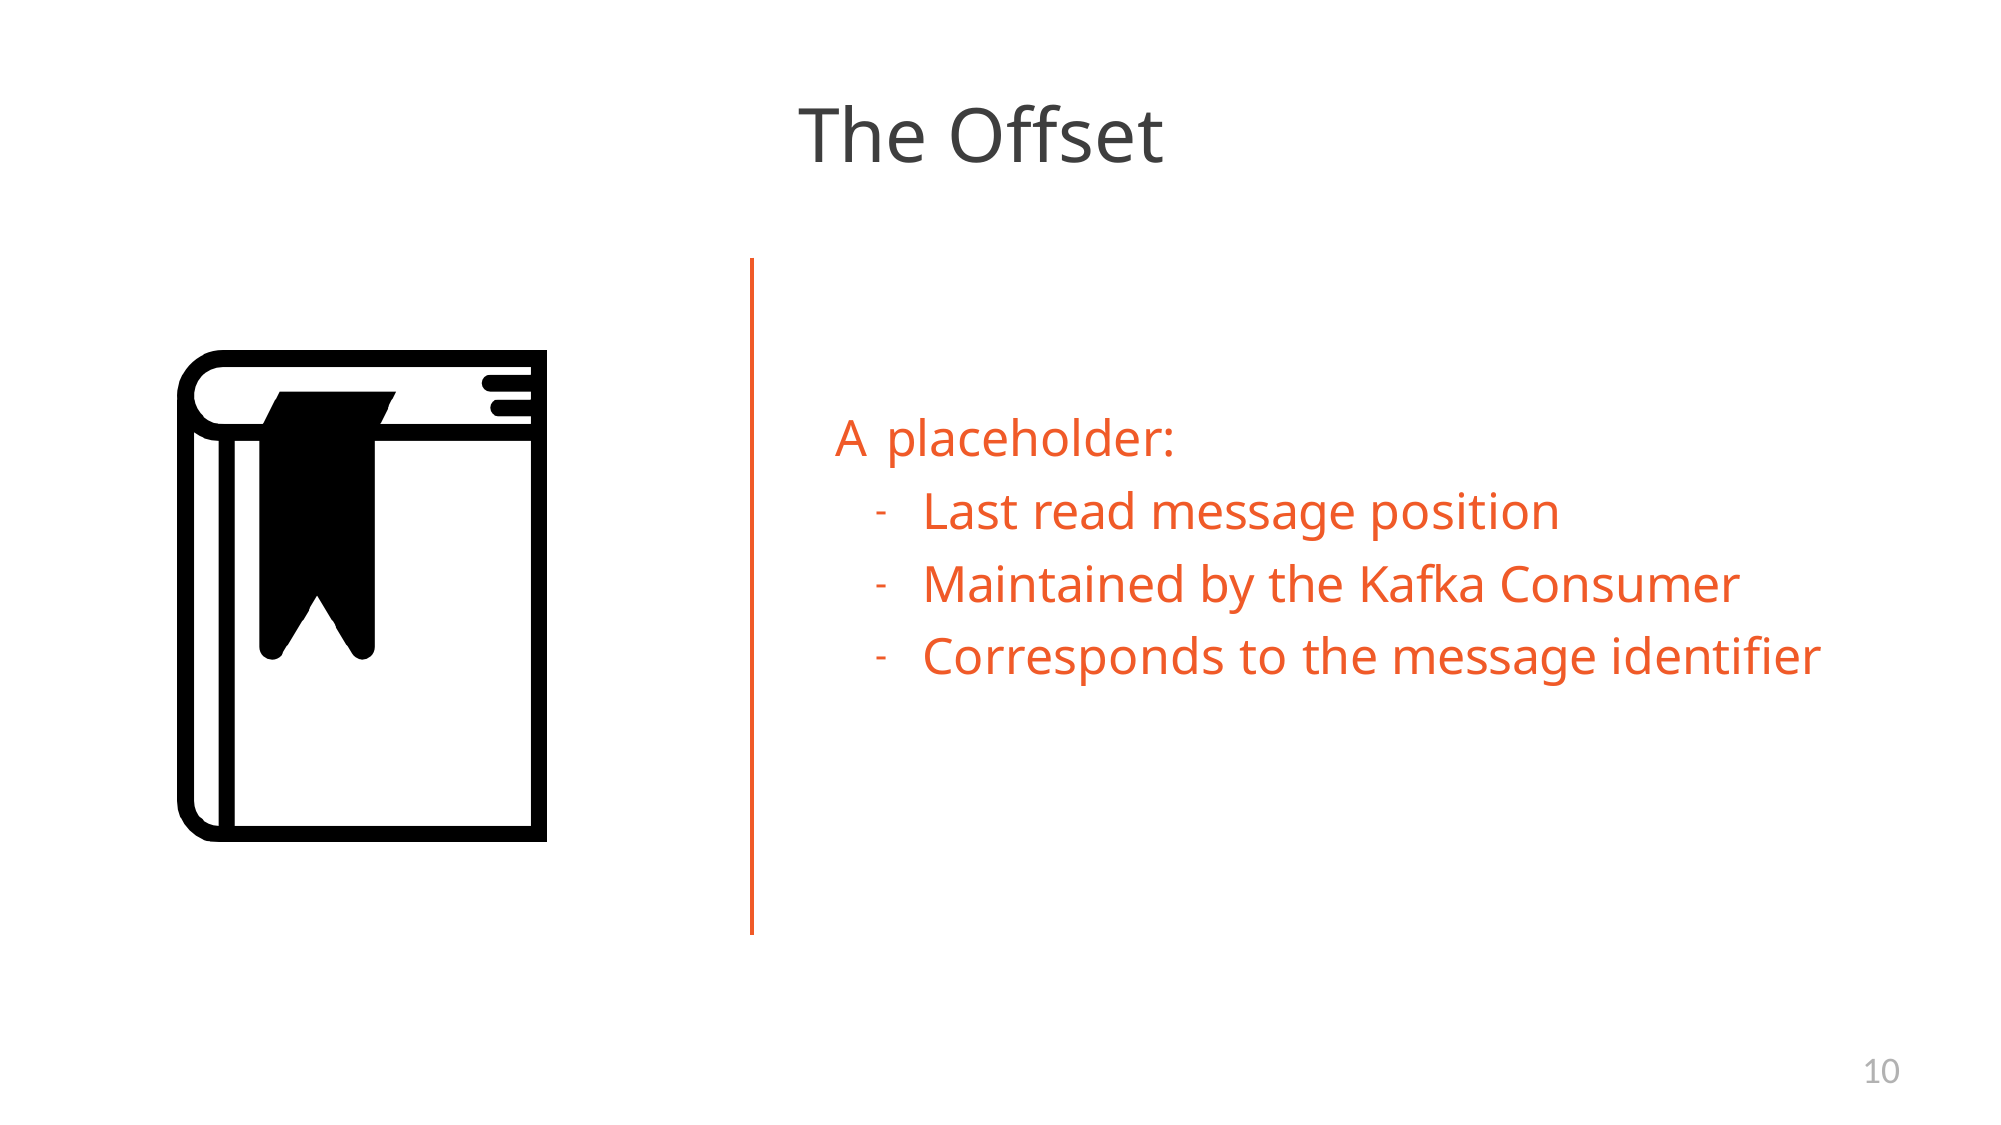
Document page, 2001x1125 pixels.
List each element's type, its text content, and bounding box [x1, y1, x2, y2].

text_box A placeholder: Last read message position Maintained by the Kafka Consumer Corresponds to the message identifier [833, 392, 1875, 685]
slide_number 10 [1440, 1046, 1900, 1103]
title The Offset [796, 85, 1189, 276]
picture [177, 350, 547, 843]
